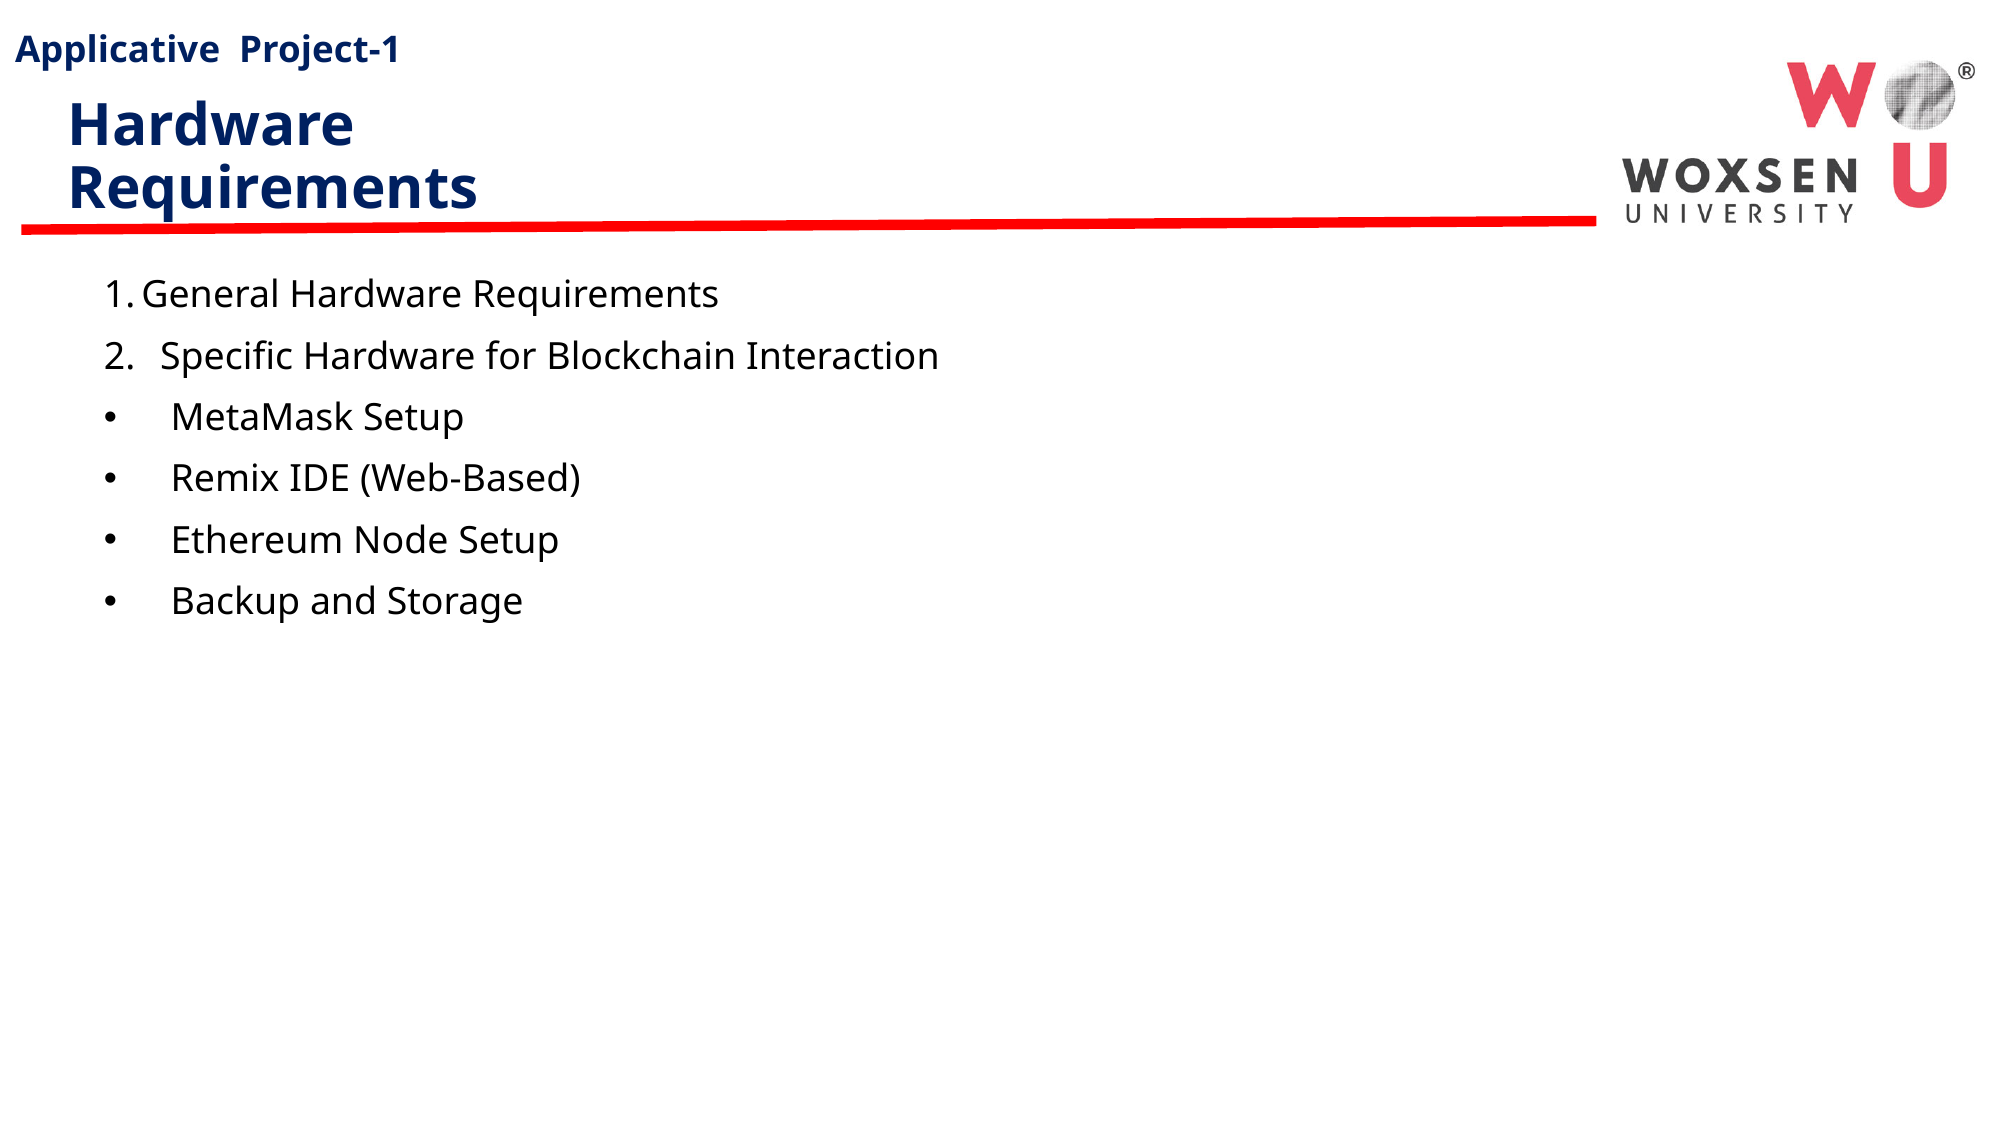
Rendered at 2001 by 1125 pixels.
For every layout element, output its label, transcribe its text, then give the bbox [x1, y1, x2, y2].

list General Hardware Requirements Specific Hardware for Blockchain Interaction MetaMask Setup Remix IDE (Web-Based) Ethereum Node Setup Backup and Storage [88, 268, 1822, 1073]
text_box Applicative Project-1 [0, 18, 456, 83]
picture [1619, 57, 1977, 230]
text_box Hardware Requirements [52, 87, 784, 221]
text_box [21, 221, 1597, 230]
